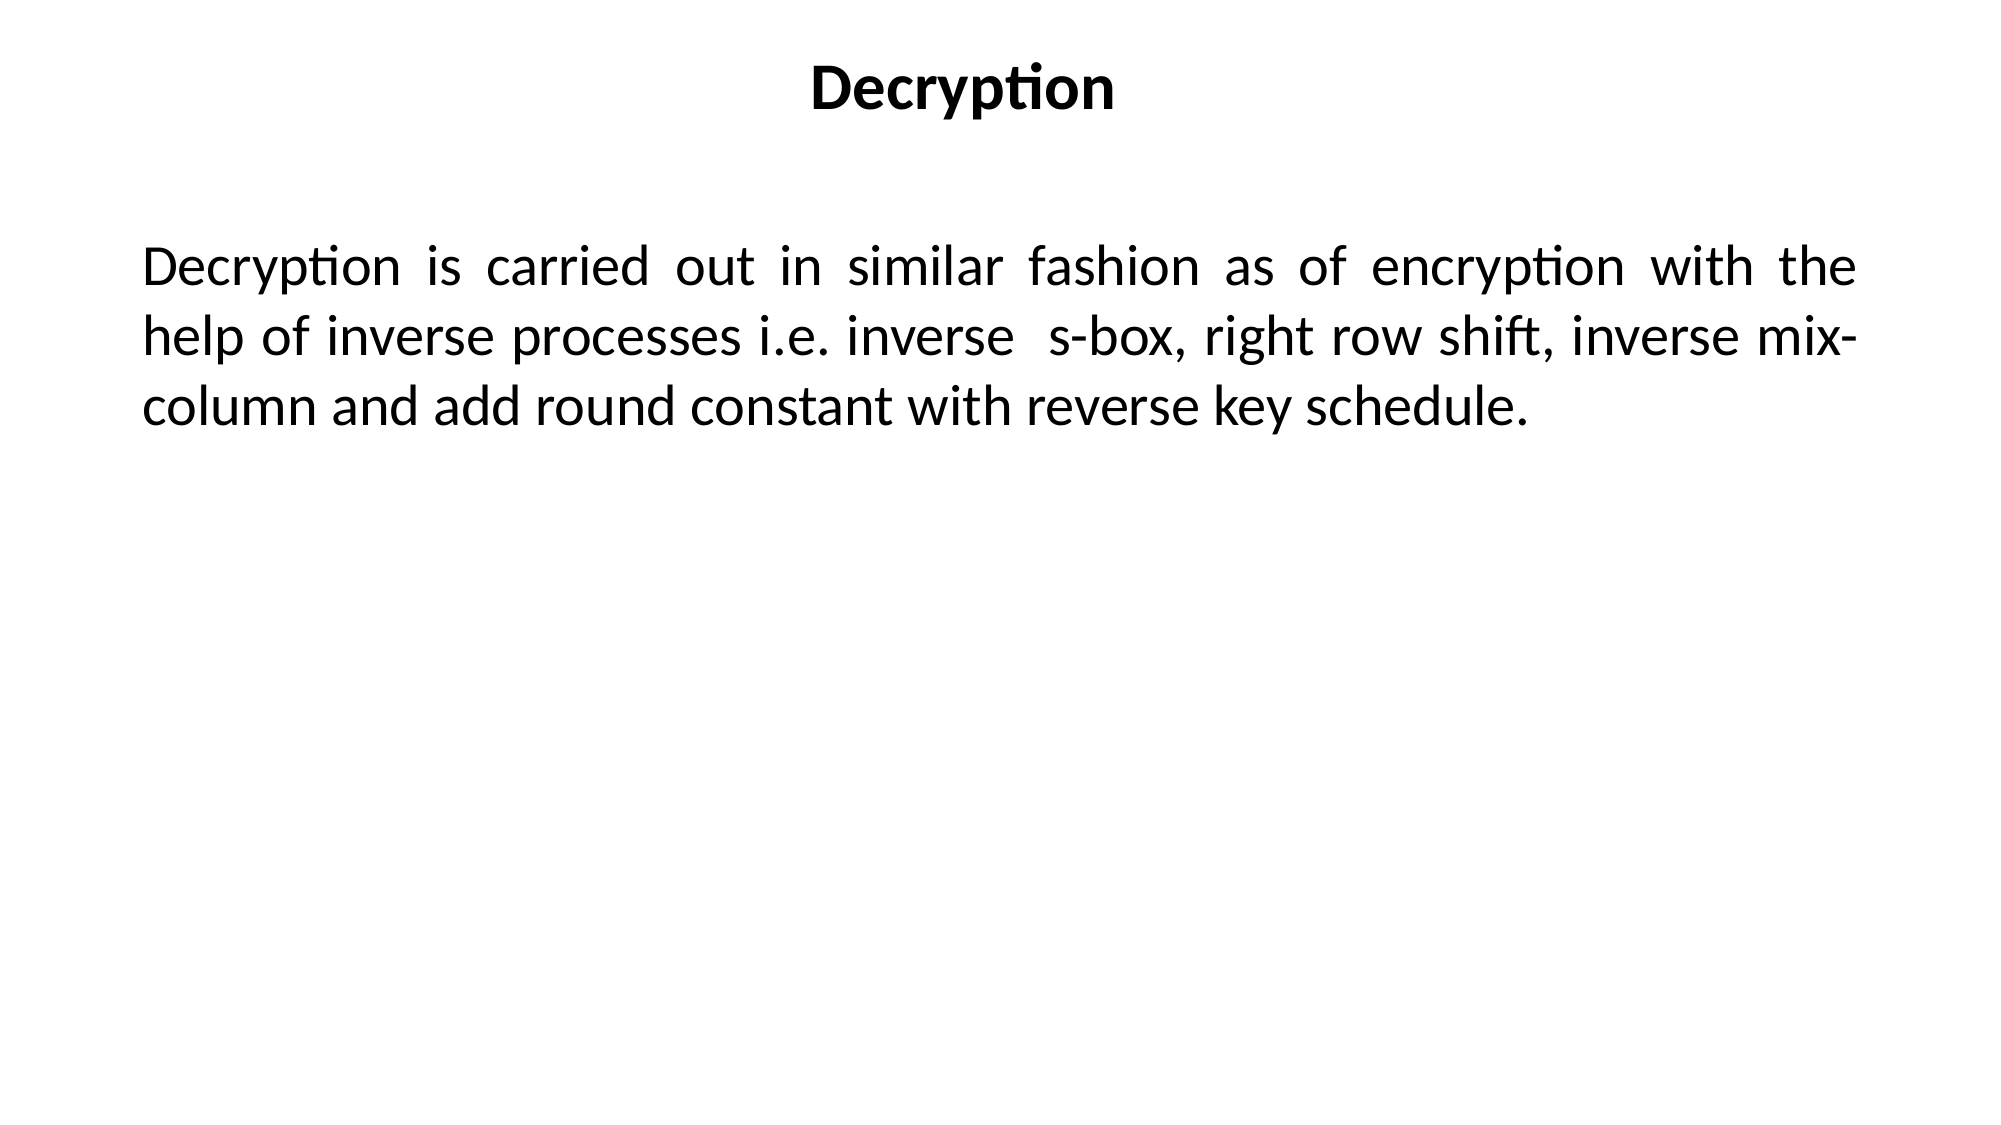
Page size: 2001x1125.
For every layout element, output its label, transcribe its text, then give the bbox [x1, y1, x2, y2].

text_box Decryption [264, 35, 1662, 130]
text_box Decryption is carried out in similar fashion as of encryption with the help of inverse processes i.e. inverse s-box, right row shift, inverse mix-column and add round constant with reverse key schedule. [127, 219, 1873, 445]
